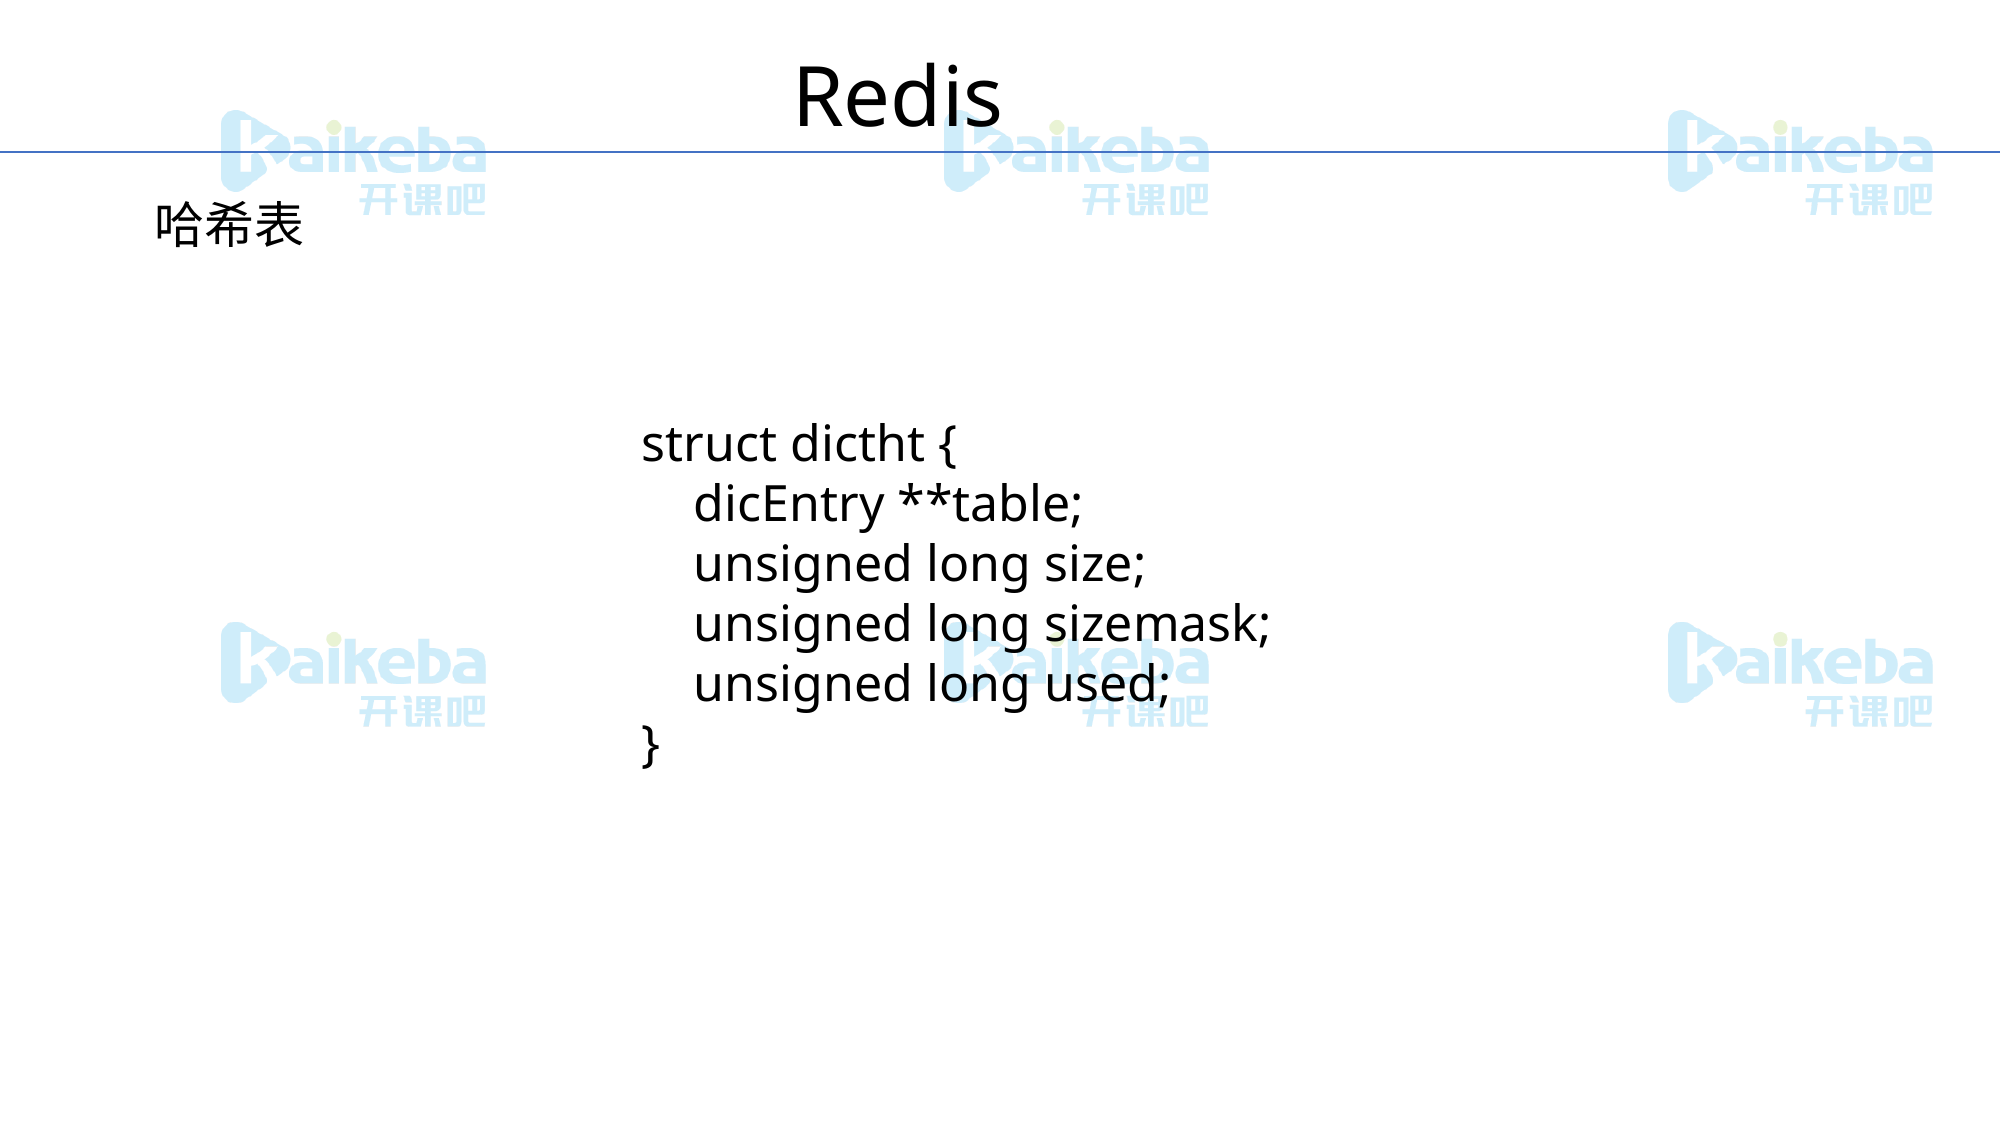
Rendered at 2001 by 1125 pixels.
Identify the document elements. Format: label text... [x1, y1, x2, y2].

text_box struct dictht { dicEntry **table; unsigned long size; unsigned long sizemask; unsigned long used; } [634, 403, 1366, 779]
text_box Redis [176, 35, 1620, 151]
text_box [728, 297, 1476, 932]
text_box 哈希表 [139, 186, 320, 261]
